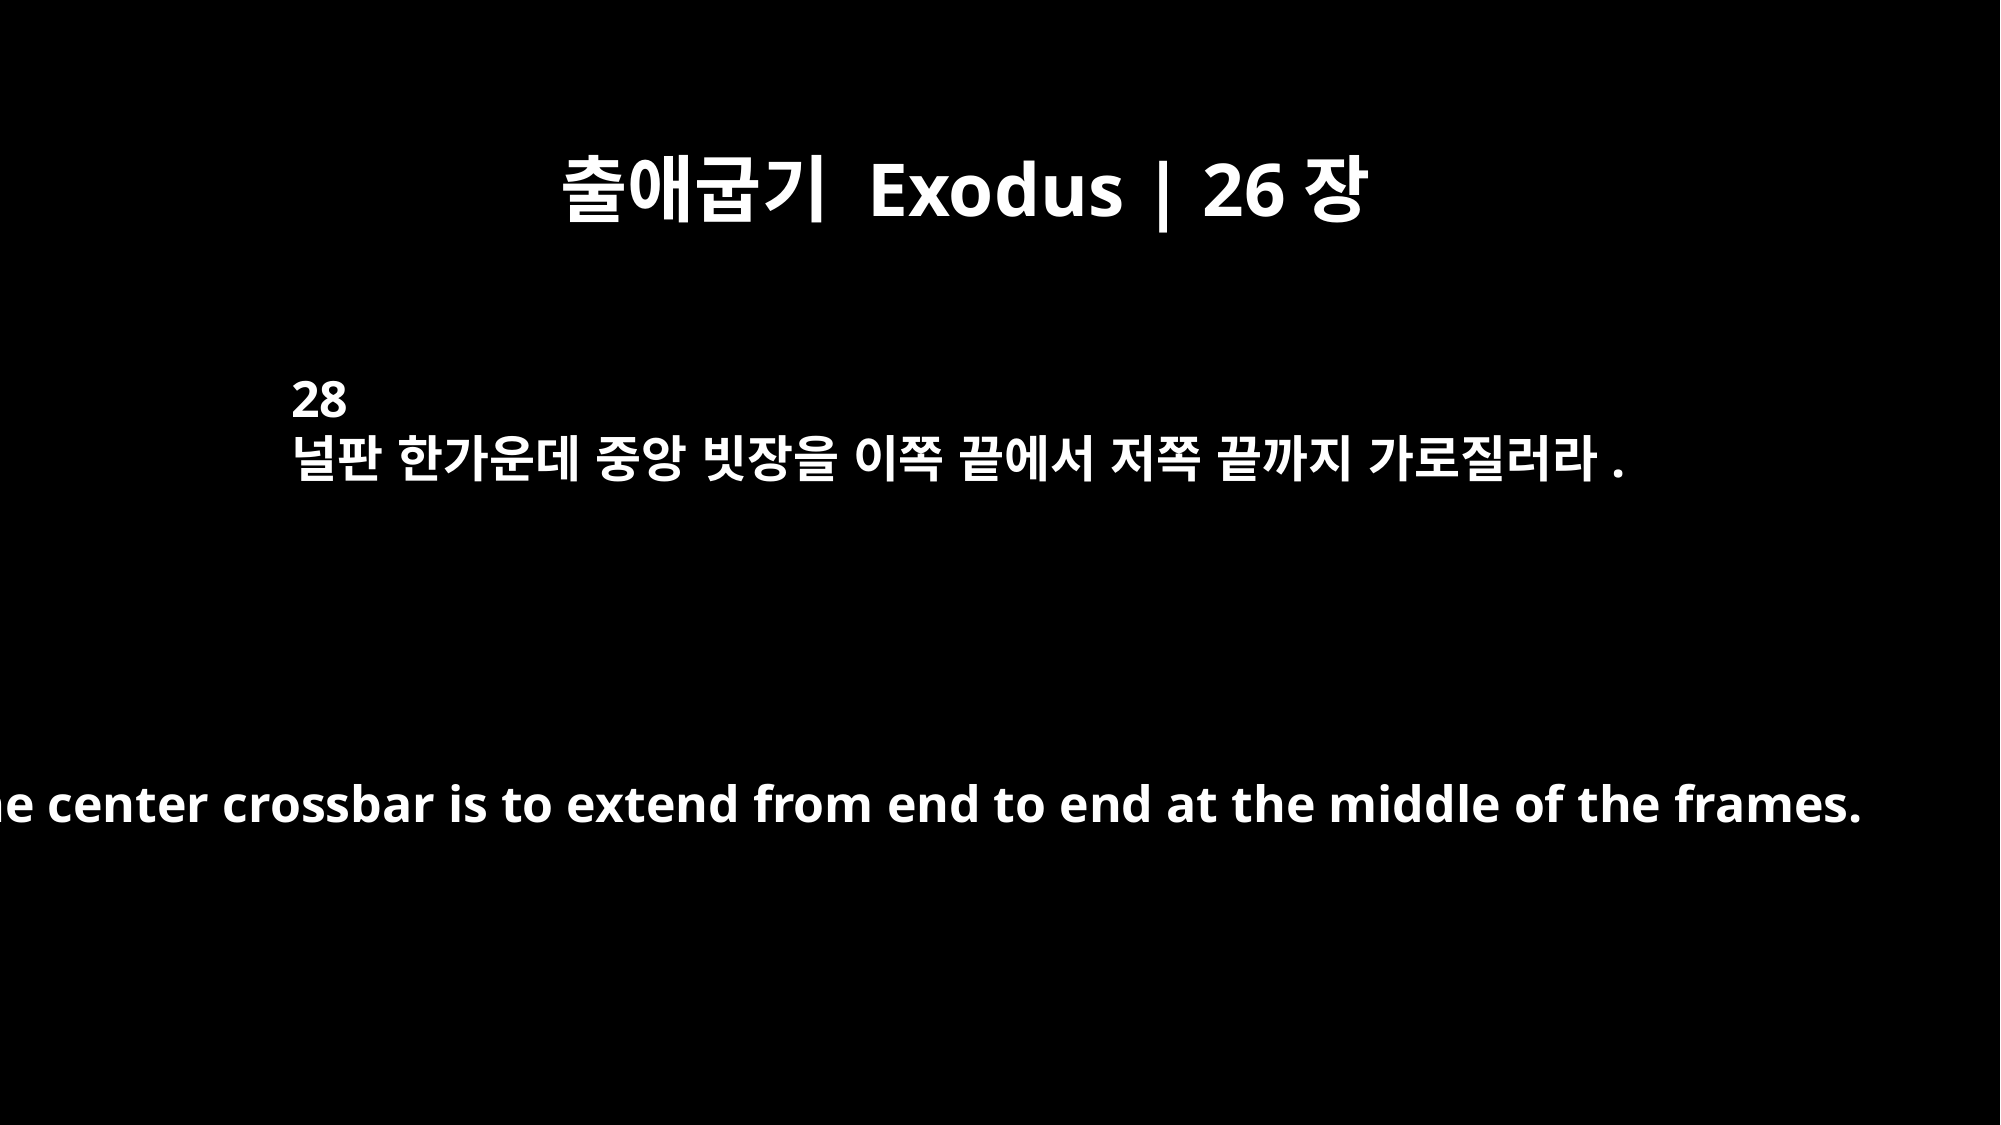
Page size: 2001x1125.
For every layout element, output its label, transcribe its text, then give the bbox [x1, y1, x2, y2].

text_box The center crossbar is to extend from end to end at the middle of the frames. [0, 764, 1879, 840]
text_box 출애굽기 Exodus | 26장 [545, 136, 1387, 239]
text_box 28 널판 한가운데 중앙 빗장을 이쪽 끝에서 저쪽 끝까지 가로질러라. [276, 359, 1641, 495]
